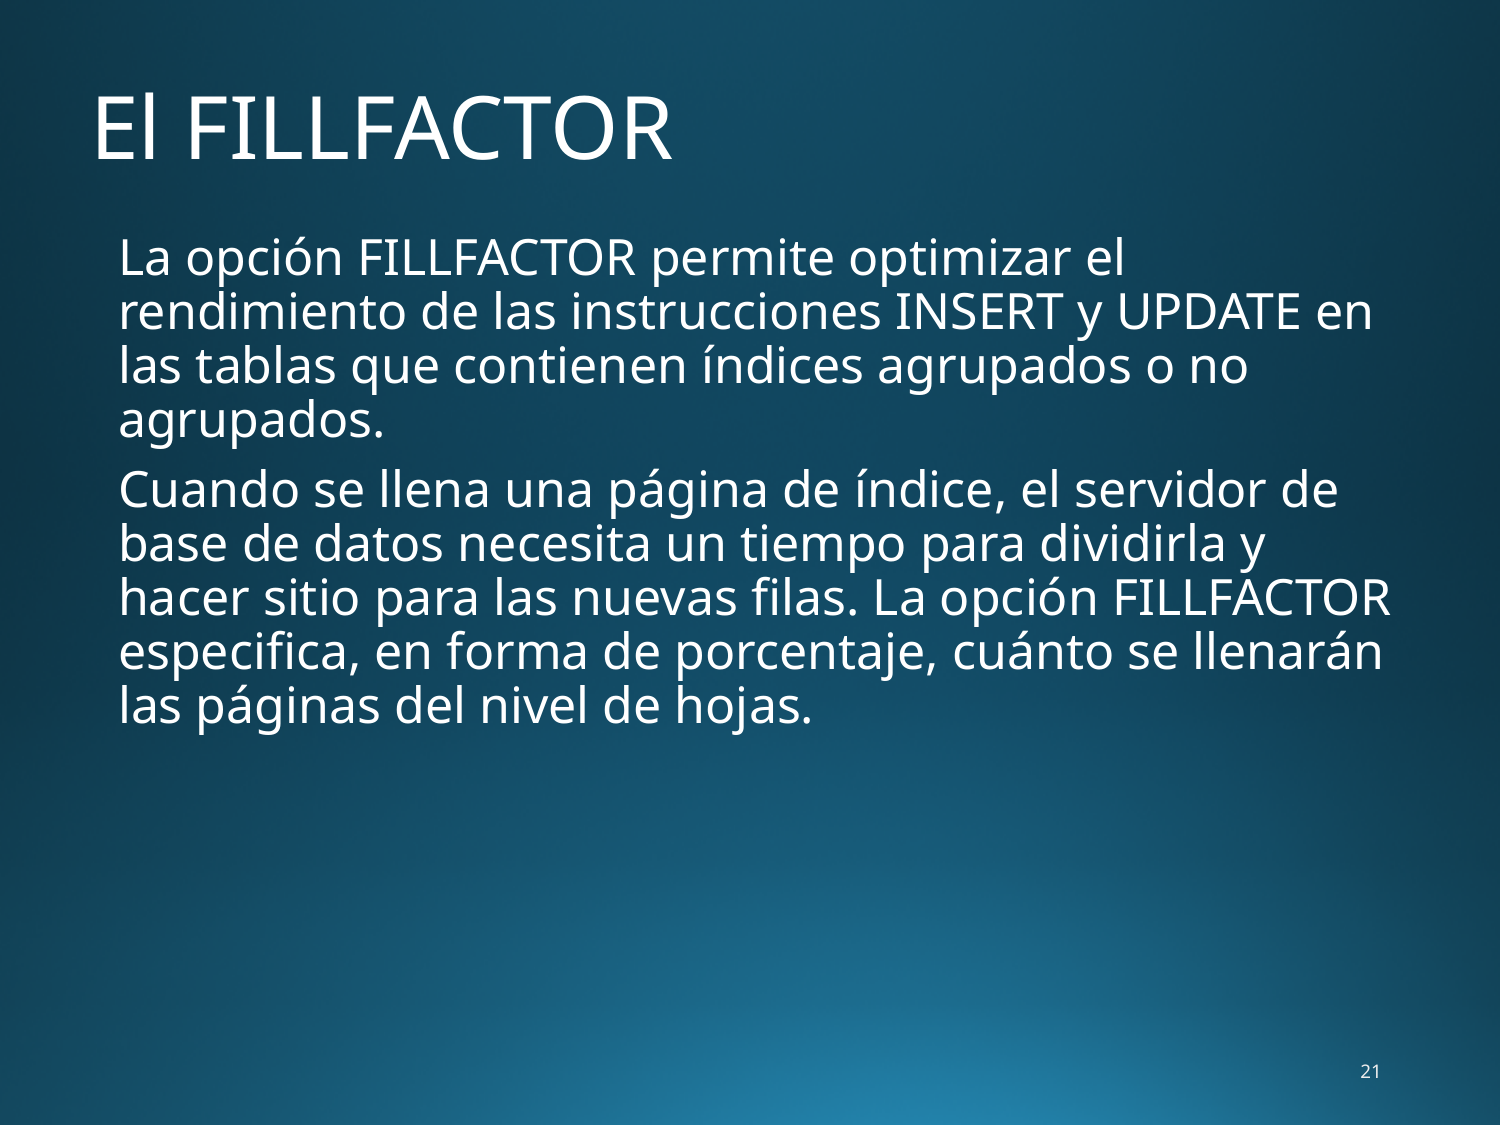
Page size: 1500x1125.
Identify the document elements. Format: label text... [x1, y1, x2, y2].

title El FILLFACTOR [75, 37, 1425, 224]
picture [0, 0, 1500, 1125]
slide_number 21 [1059, 1042, 1397, 1103]
list La opción FILLFACTOR permite optimizar el rendimiento de las instrucciones INSERT y UPDATE en las tablas que contienen índices agrupados o no agrupados. Cuando se llena una página de índice, el servidor de base de datos necesita un tiempo para dividirla y hacer sitio para las nuevas filas. La opción FILLFACTOR especifica, en forma de porcentaje, cuánto se llenarán las páginas del nivel de hojas. [75, 224, 1425, 1038]
